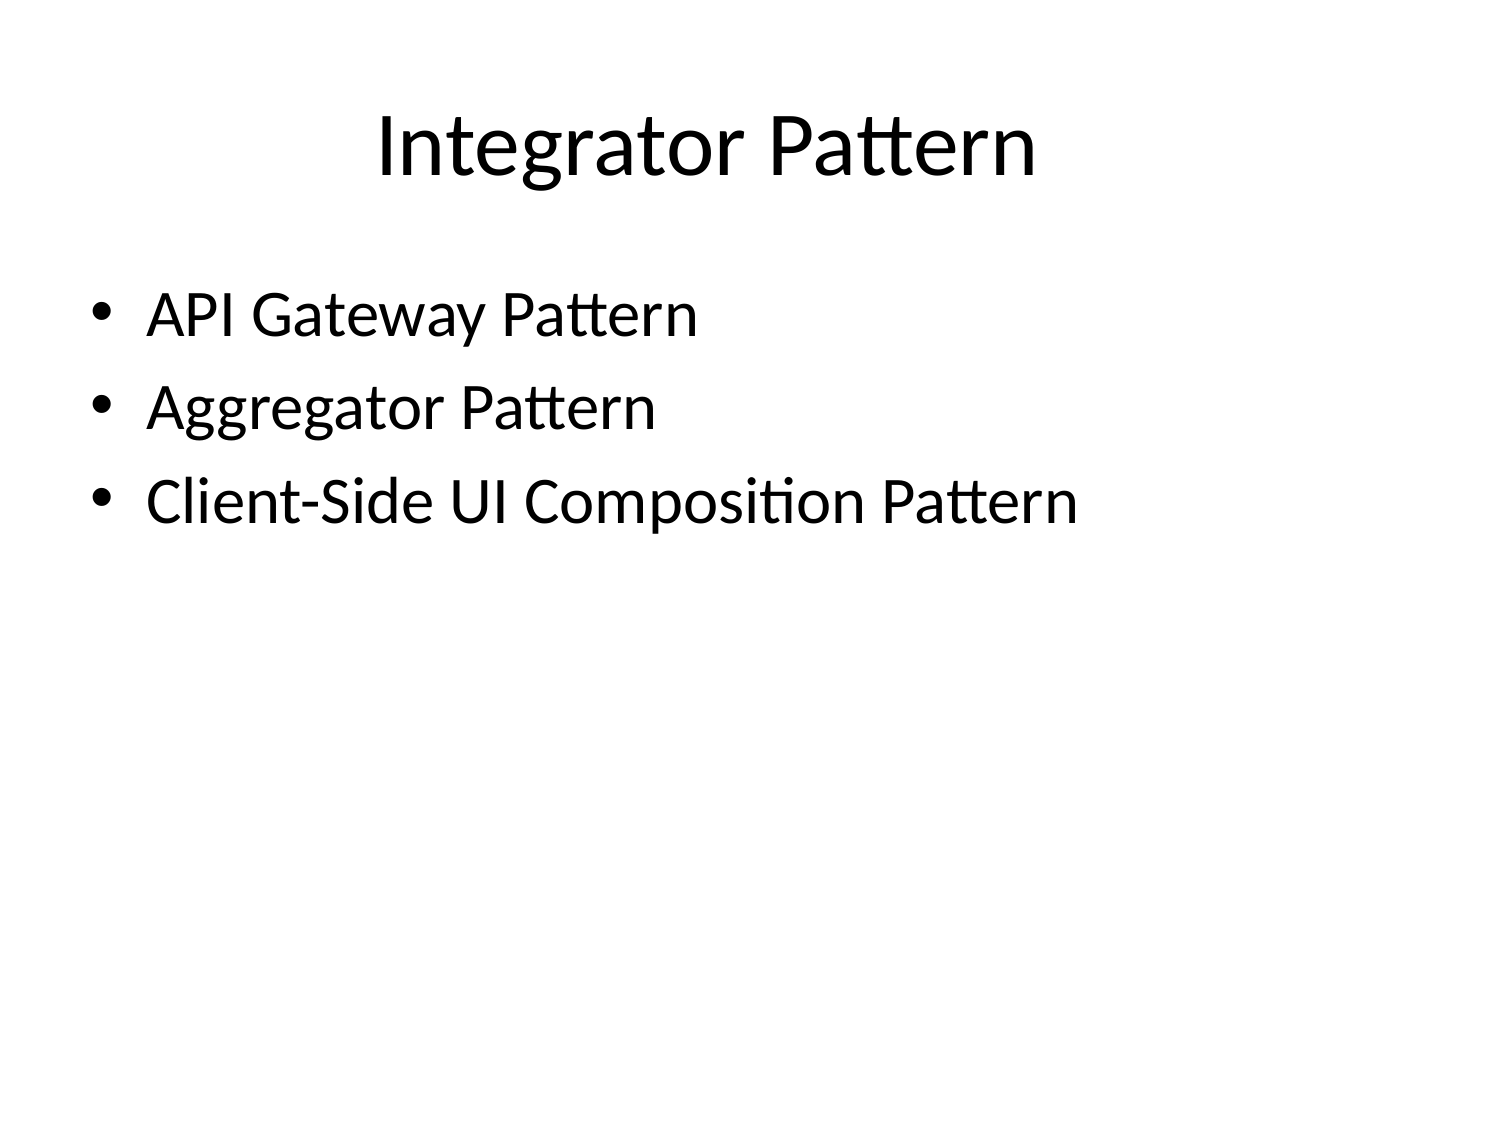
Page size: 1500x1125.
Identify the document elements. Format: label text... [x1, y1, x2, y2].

title Integrator Pattern [75, 45, 1425, 233]
list API Gateway Pattern Aggregator Pattern Client-Side UI Composition Pattern [75, 262, 1425, 1005]
